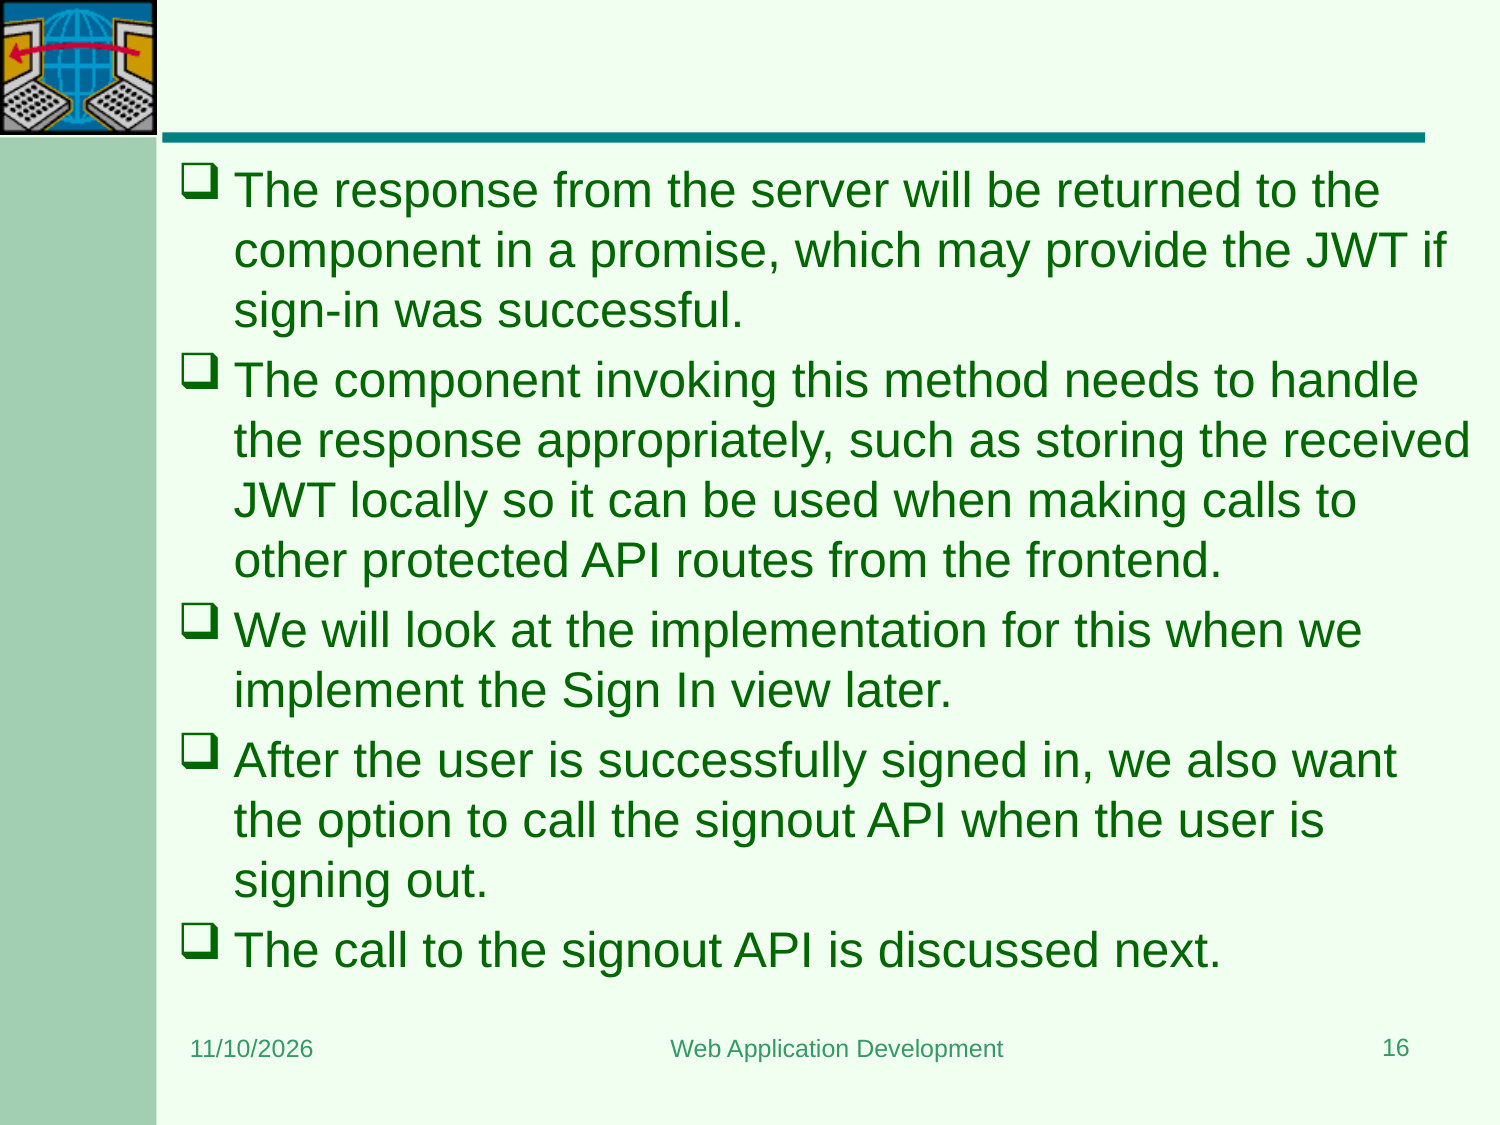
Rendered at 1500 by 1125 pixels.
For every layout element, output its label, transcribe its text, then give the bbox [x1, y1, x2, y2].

slide_number 16 [1237, 1024, 1426, 1103]
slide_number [174, 1024, 438, 1104]
footer Web Application Development [462, 1024, 1213, 1104]
picture [0, 0, 157, 135]
list The response from the server will be returned to the component in a promise, which may provide the JWT if sign-in was successful. The component invoking this method needs to handle the response appropriately, such as storing the received JWT locally so it can be used when making calls to other protected API routes from the frontend. We will look at the implementation for this when we implement the Sign In view later. After the user is successfully signed in, we also want the option to call the signout API when the user is signing out. The call to the signout API is discussed next. [162, 149, 1488, 1013]
